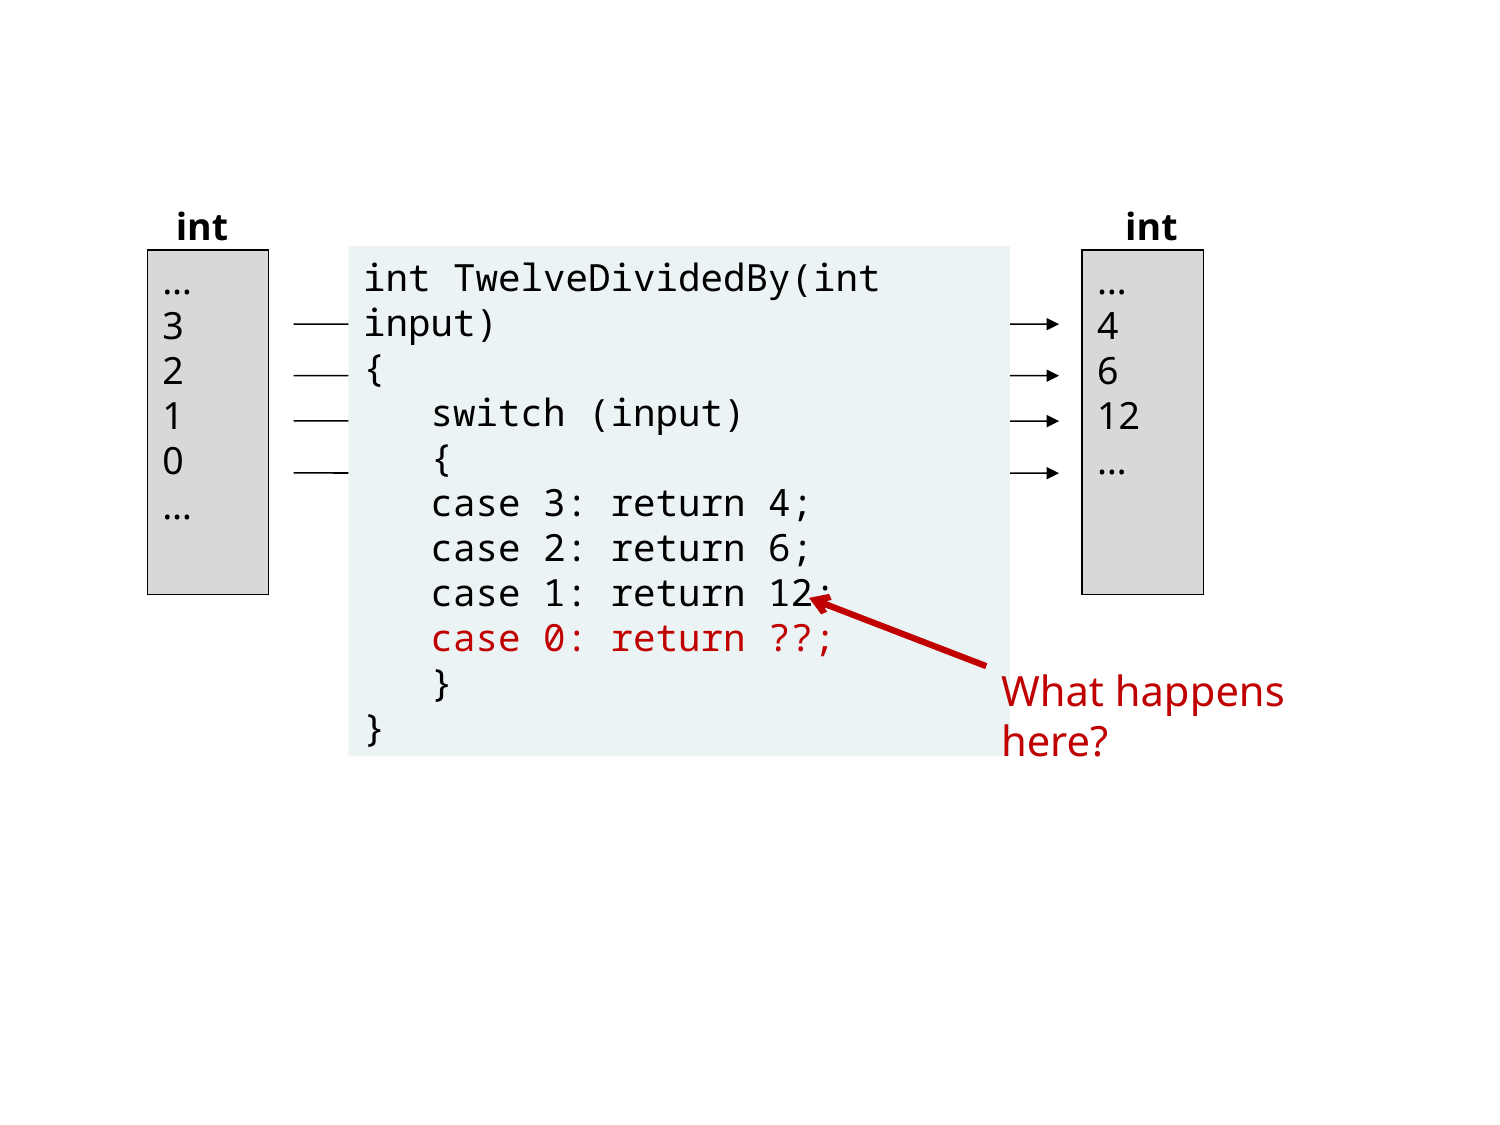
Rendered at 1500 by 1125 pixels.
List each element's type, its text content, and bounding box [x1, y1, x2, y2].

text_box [62, 199, 1433, 663]
text_box int TwelveDividedBy(int input) { switch (input) { case 3: return 4; case 2: return 6; case 1: return 12; case 0: return ??; } } [348, 672, 1010, 757]
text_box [808, 597, 1394, 723]
